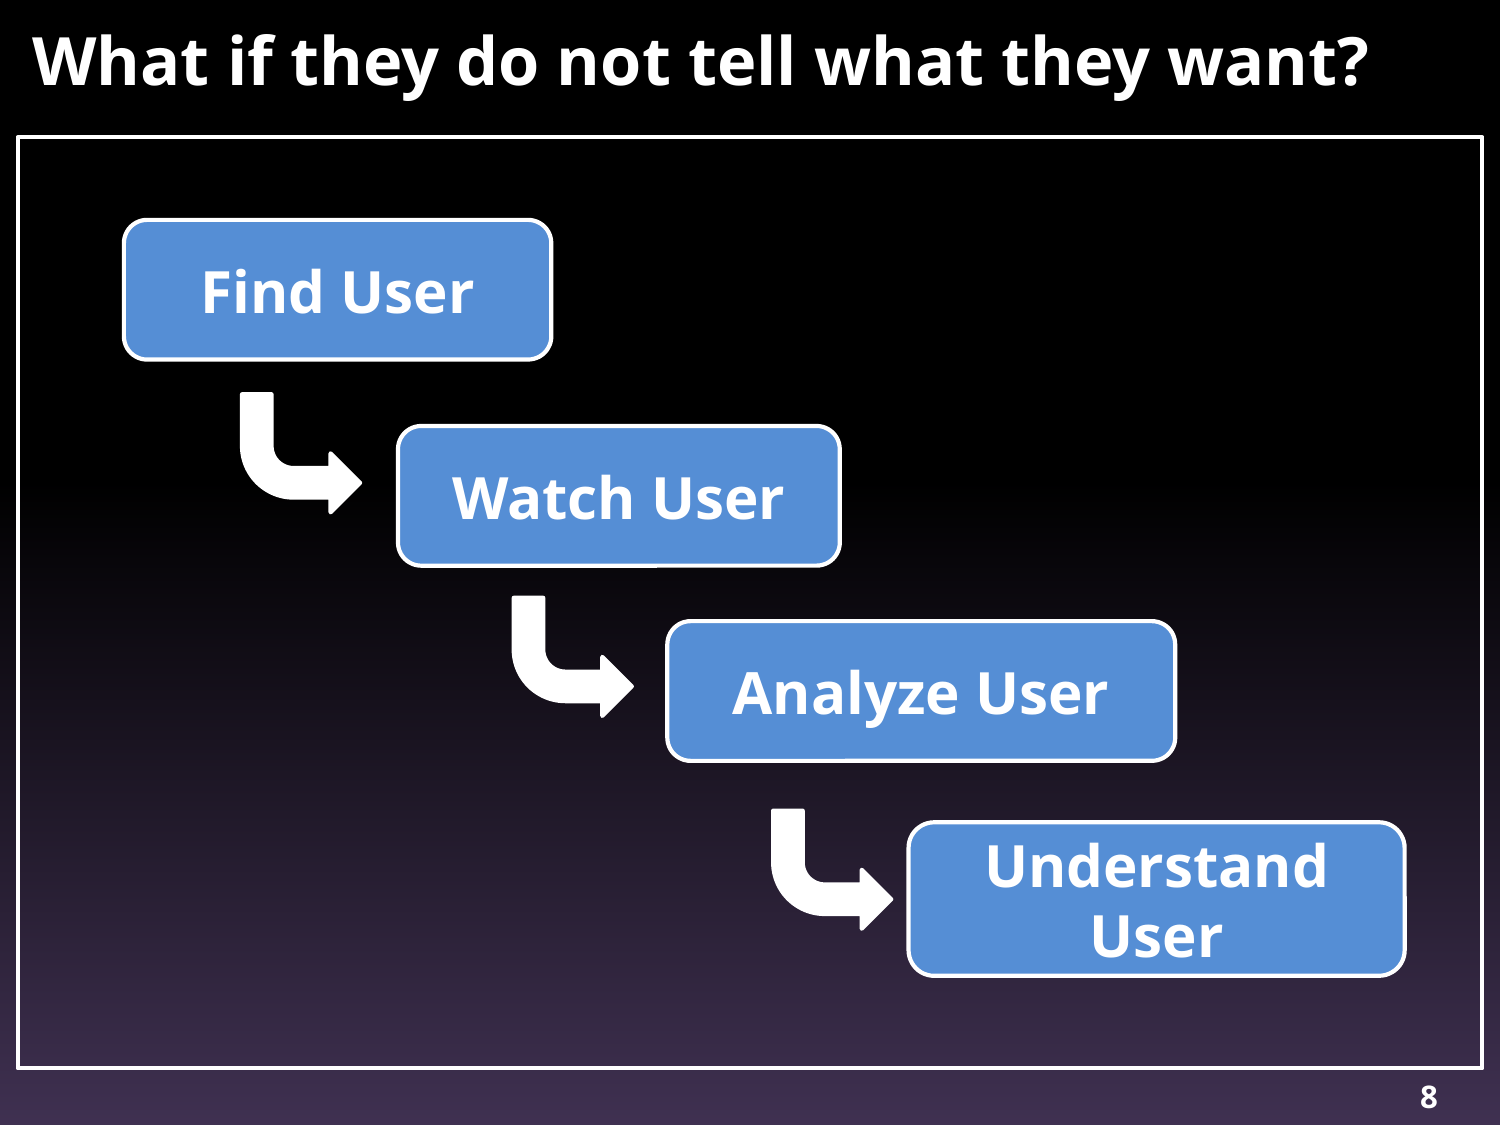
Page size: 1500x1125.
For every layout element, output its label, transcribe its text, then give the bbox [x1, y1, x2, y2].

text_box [241, 394, 841, 567]
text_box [513, 597, 1176, 762]
slide_number 8 [1405, 1069, 1500, 1125]
text_box [16, 135, 1484, 1070]
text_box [772, 810, 1405, 977]
title What if they do not tell what they want? [17, 11, 1500, 106]
